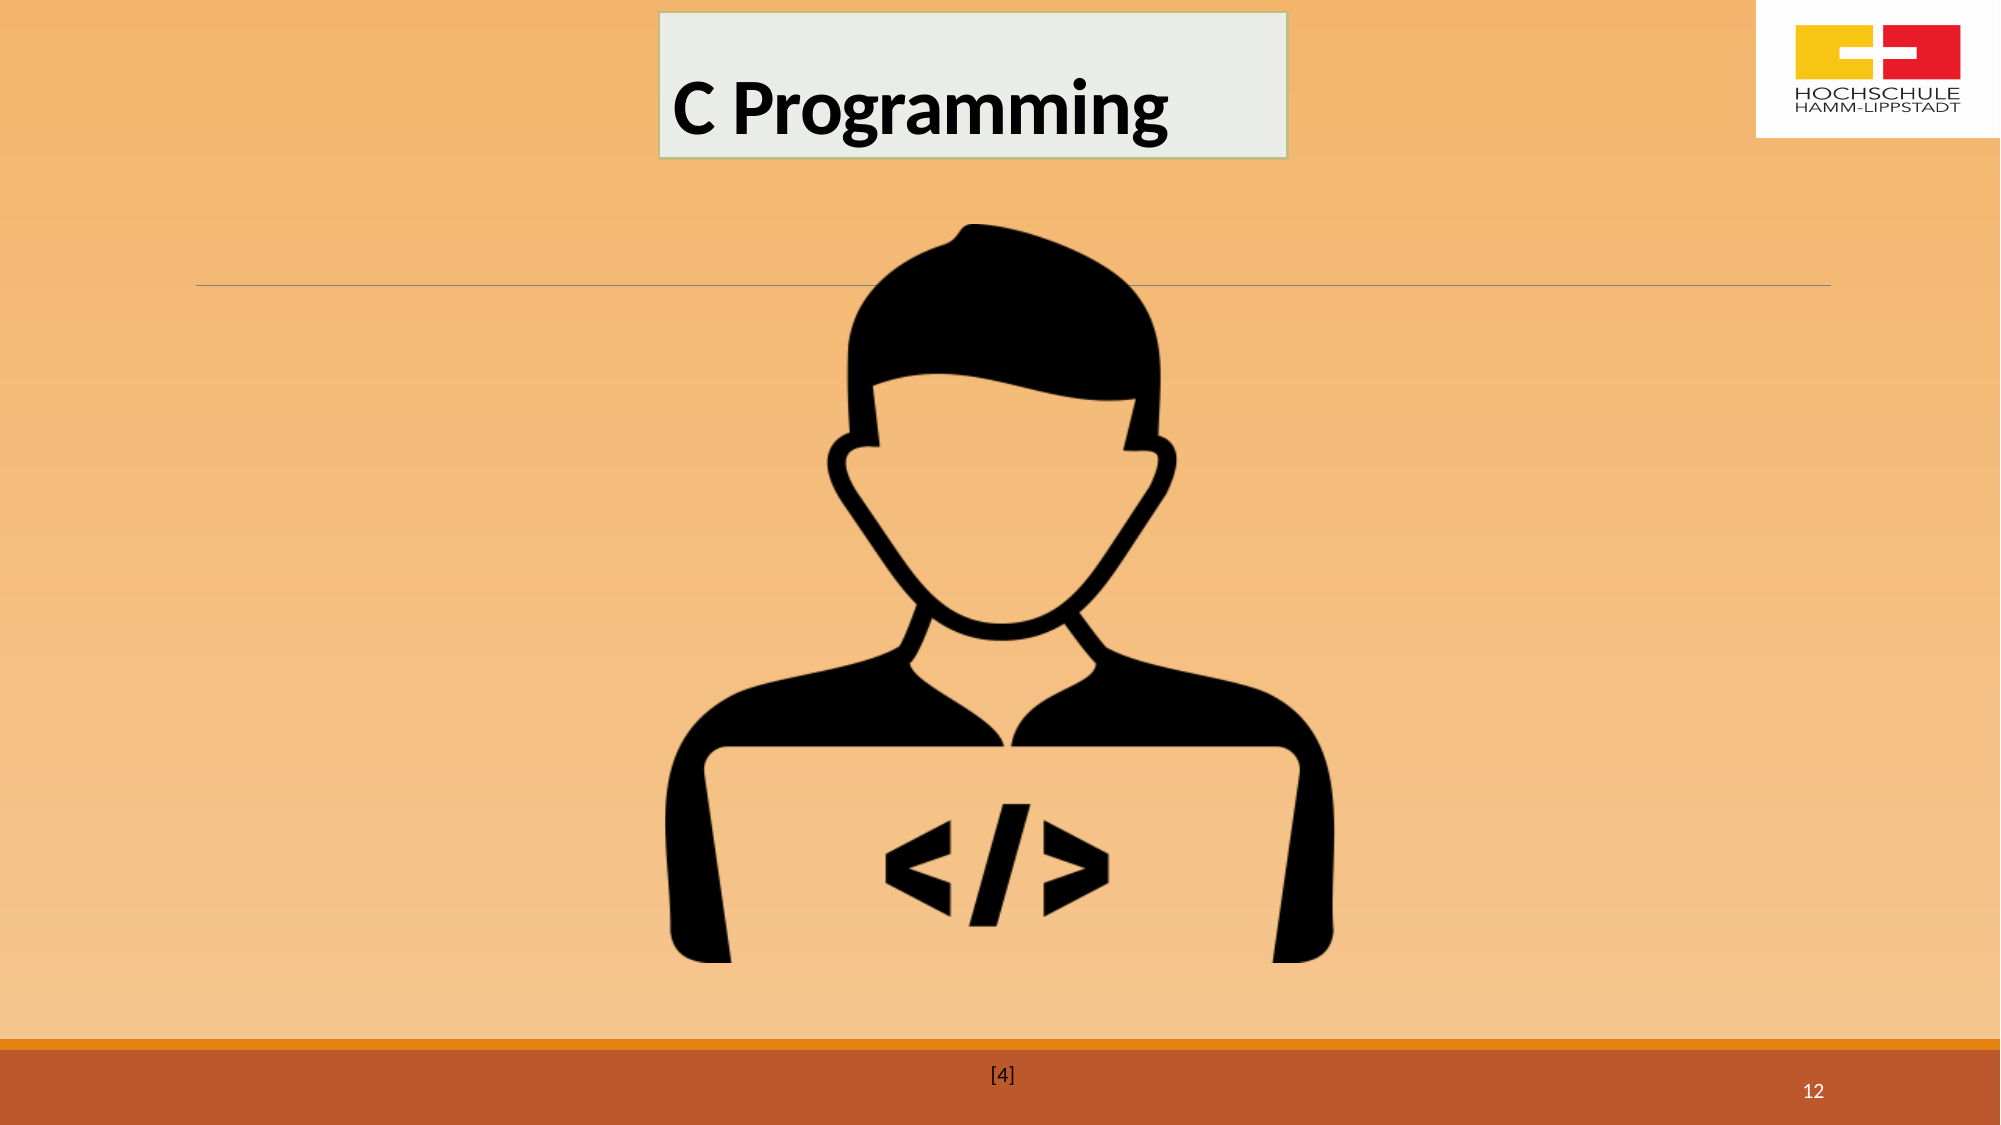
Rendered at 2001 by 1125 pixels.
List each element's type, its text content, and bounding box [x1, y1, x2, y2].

picture [663, 224, 1337, 963]
text_box [4] [975, 1053, 1039, 1095]
picture [1756, 0, 2000, 138]
slide_number 12 [1624, 1059, 1840, 1120]
title C Programming [658, 11, 1289, 160]
